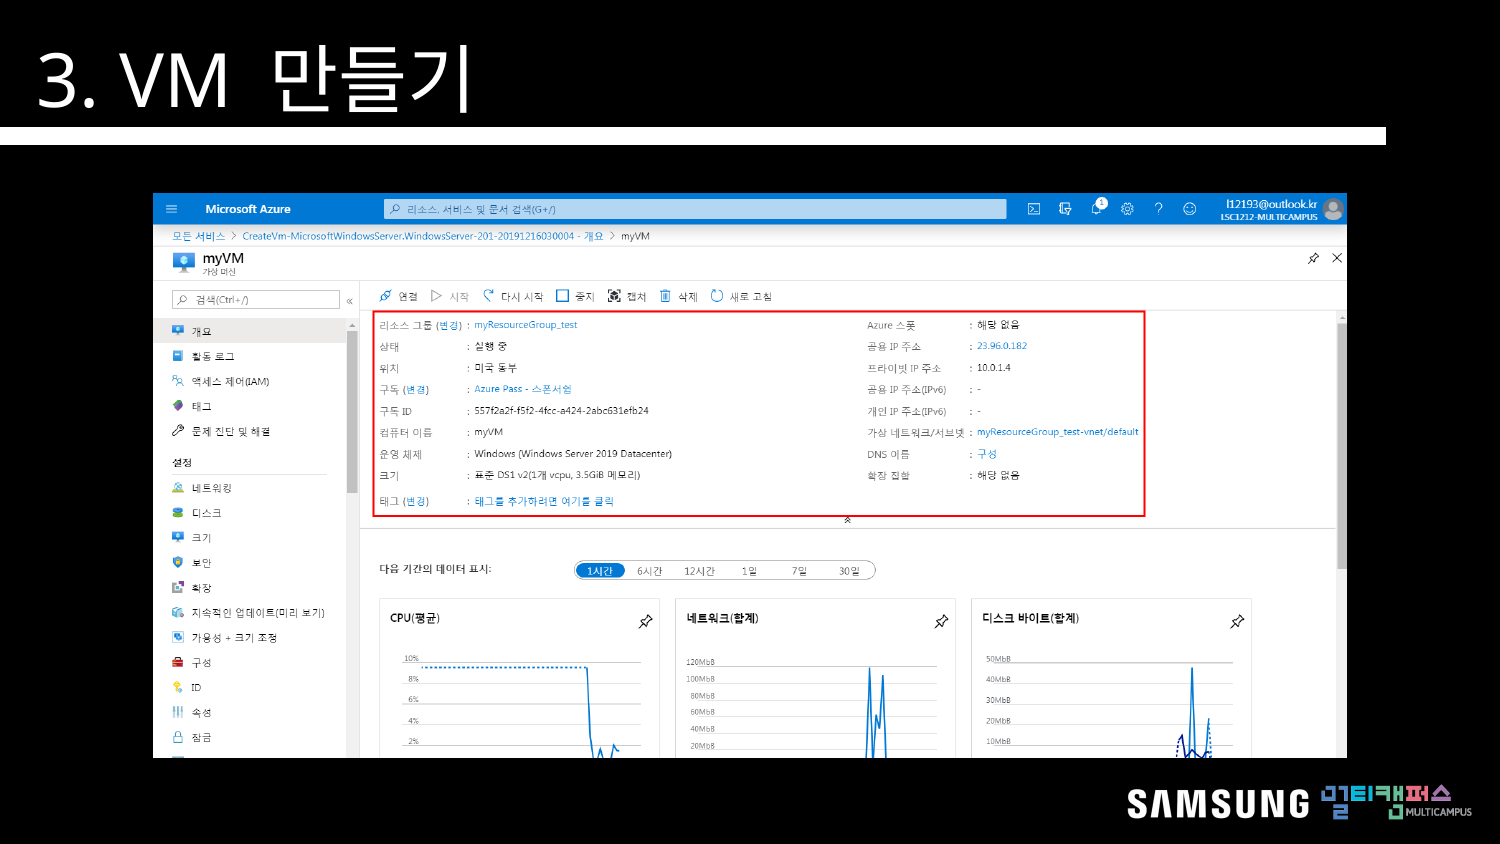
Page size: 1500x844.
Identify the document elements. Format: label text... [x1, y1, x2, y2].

text_box 3. VM 만들기 [21, 17, 894, 117]
picture [153, 193, 1348, 758]
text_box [1126, 781, 1475, 823]
